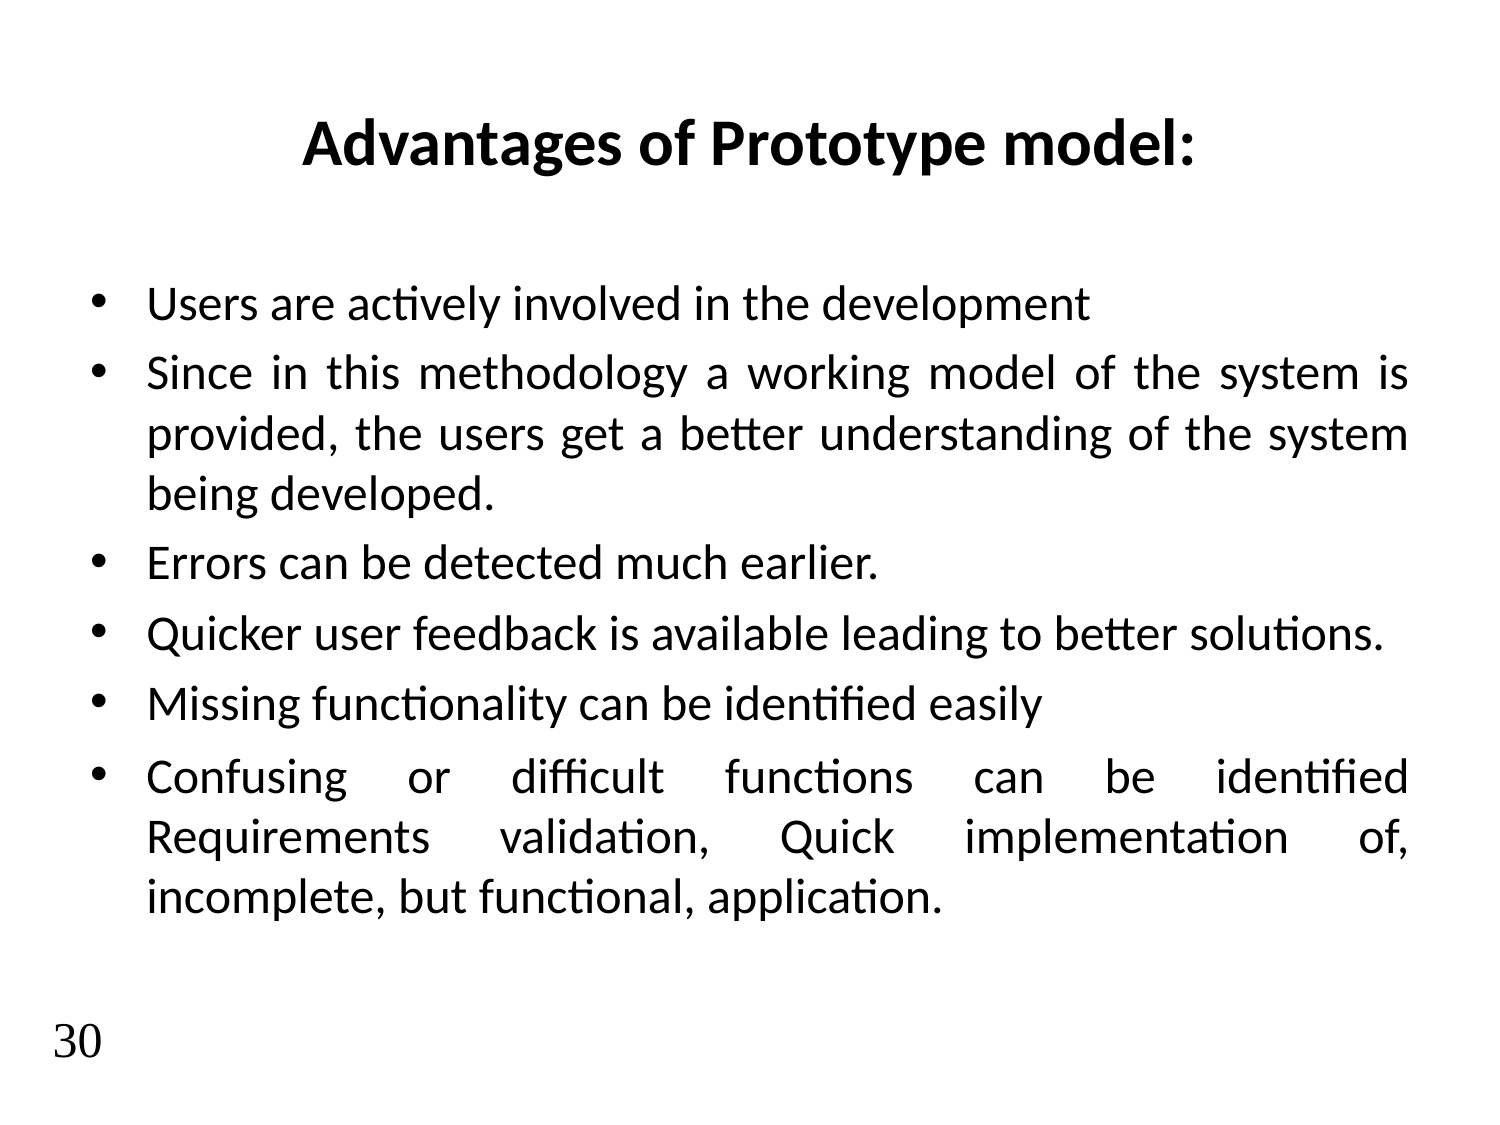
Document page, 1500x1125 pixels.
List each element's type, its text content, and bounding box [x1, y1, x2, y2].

title Advantages of Prototype model: [75, 45, 1425, 233]
list Users are actively involved in the development Since in this methodology a working model of the system is provided, the users get a better understanding of the system being developed. Errors can be detected much earlier. Quicker user feedback is available leading to better solutions. Missing functionality can be identified easily Confusing or difficult functions can be identified Requirements validation, Quick implementation of, incomplete, but functional, application. [75, 262, 1425, 1005]
